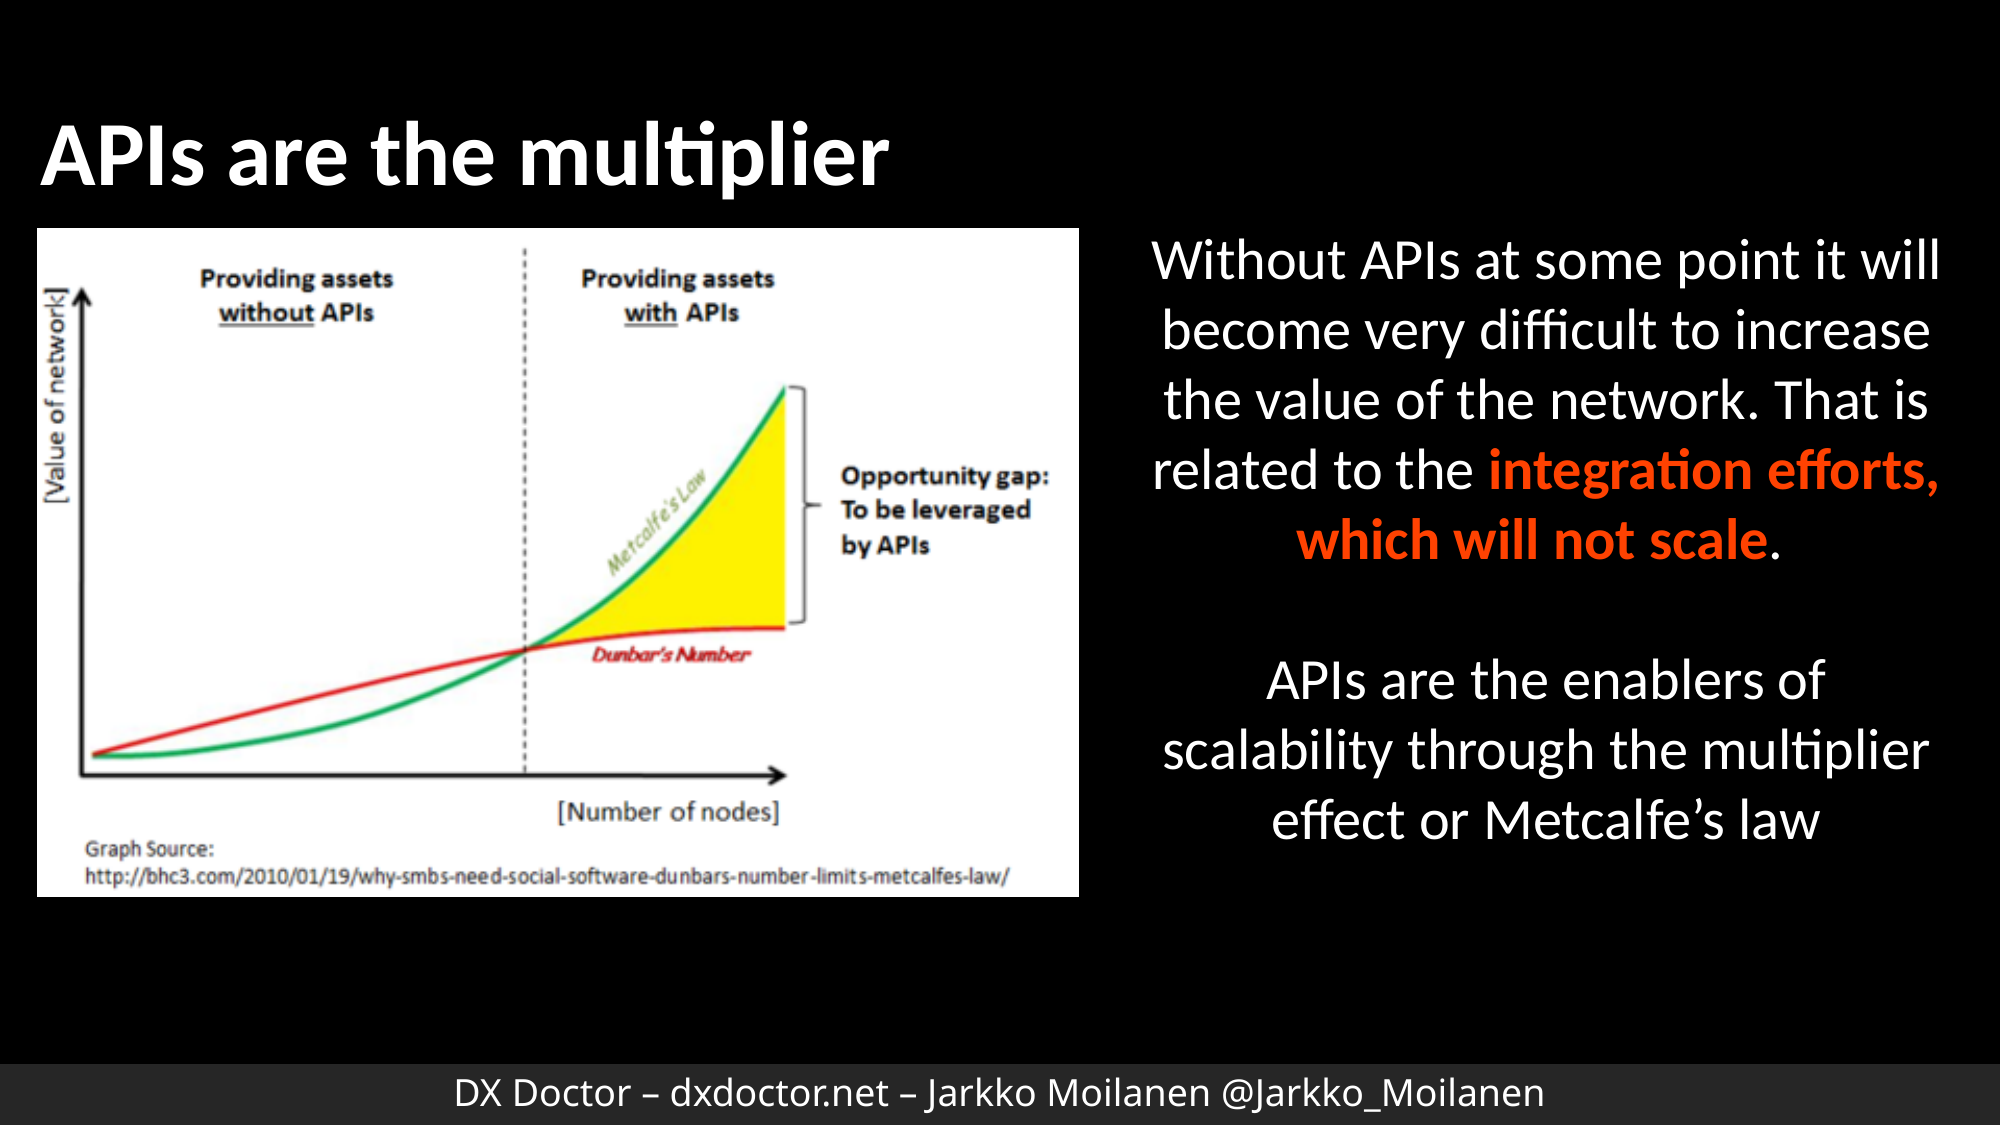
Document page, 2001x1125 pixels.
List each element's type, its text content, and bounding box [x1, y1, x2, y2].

picture [37, 228, 1079, 897]
text_box APIs are the multiplier [19, 86, 913, 211]
text_box DX Doctor – dxdoctor.net – Jarkko Moilanen @Jarkko_Moilanen [0, 1064, 2000, 1125]
text_box Without APIs at some point it will become very difficult to increase the value of the network. That is related to the integration efforts, which will not scale. APIs are the enablers of scalability through the multiplier effect or Metcalfe’s law [1130, 213, 1963, 859]
